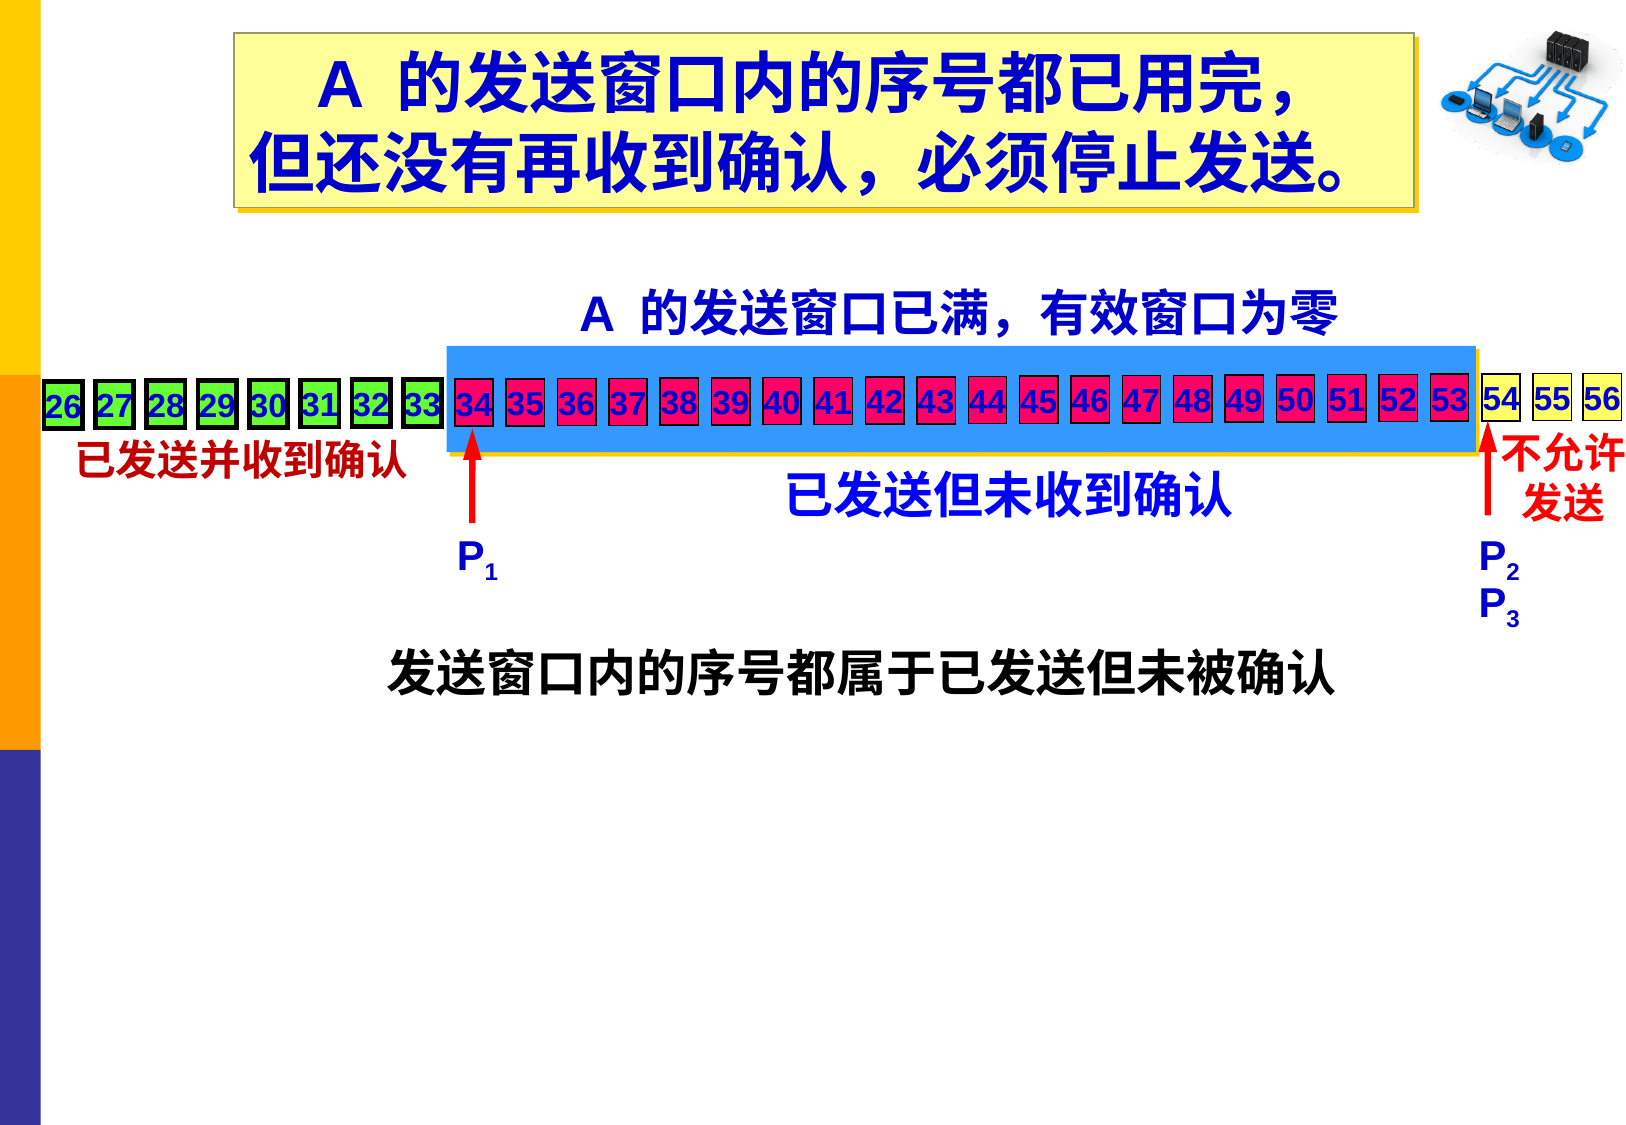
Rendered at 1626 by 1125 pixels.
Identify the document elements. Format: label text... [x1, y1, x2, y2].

text_box [1481, 420, 1494, 516]
text_box 51 [1327, 374, 1367, 422]
text_box 34 [454, 379, 494, 427]
text_box 43 [916, 376, 956, 424]
text_box P3 [1463, 568, 1535, 640]
text_box 41 [814, 377, 853, 425]
text_box 46 [1070, 376, 1110, 424]
text_box 发送窗口内的序号都属于已发送但未被确认 [236, 633, 1486, 709]
text_box 52 [1379, 374, 1418, 422]
text_box 26 [44, 381, 83, 429]
text_box 56 [1583, 373, 1622, 421]
text_box P1 [442, 521, 514, 593]
text_box 48 [1173, 375, 1212, 423]
text_box 35 [506, 378, 545, 426]
text_box 31 [300, 379, 340, 427]
text_box A 的发送窗口已满，有效窗口为零 [564, 274, 1355, 345]
text_box 已发送但未收到确认 [768, 456, 1249, 531]
text_box 33 [403, 379, 442, 427]
text_box 49 [1224, 375, 1264, 423]
text_box 39 [711, 377, 750, 425]
picture [1438, 30, 1624, 165]
text_box [466, 428, 479, 521]
text_box 47 [1122, 375, 1161, 423]
text_box 27 [95, 380, 134, 428]
text_box 30 [249, 380, 288, 428]
text_box 55 [1533, 373, 1572, 421]
text_box 45 [1019, 376, 1058, 424]
text_box A 的发送窗口内的序号都已用完， 但还没有再收到确认，必须停止发送。 [234, 33, 1414, 208]
text_box 32 [352, 379, 391, 427]
text_box 54 [1481, 373, 1521, 421]
text_box 37 [608, 378, 648, 426]
text_box 53 [1430, 374, 1469, 422]
text_box 44 [968, 376, 1007, 424]
text_box 50 [1276, 374, 1315, 423]
text_box [446, 345, 1476, 453]
text_box 38 [660, 378, 699, 426]
text_box 42 [865, 377, 904, 425]
text_box P2 [1463, 521, 1535, 568]
text_box 28 [146, 380, 186, 428]
text_box 不允许 发送 [1485, 419, 1625, 534]
text_box 40 [762, 377, 802, 425]
text_box 29 [198, 380, 237, 428]
text_box 36 [557, 378, 596, 426]
text_box 已发送并收到确认 [59, 426, 424, 492]
